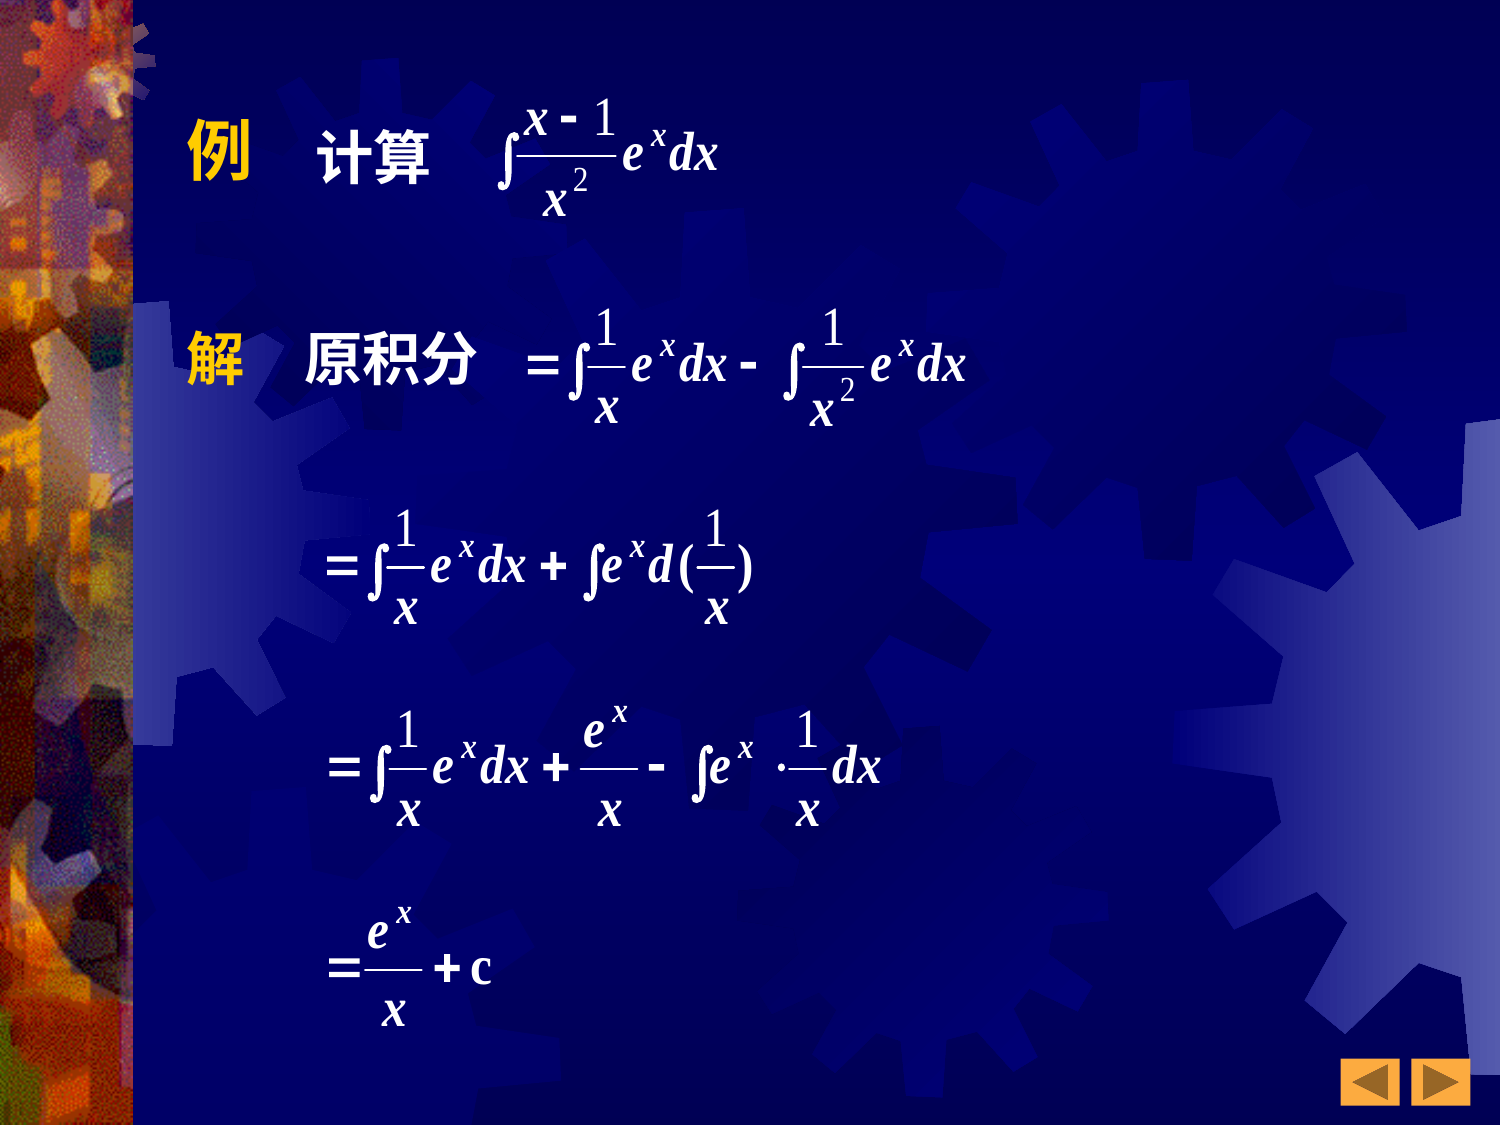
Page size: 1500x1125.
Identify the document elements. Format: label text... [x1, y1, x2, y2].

text_box [1411, 1058, 1471, 1106]
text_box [171, 80, 757, 231]
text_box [501, 290, 990, 442]
text_box [1340, 1058, 1400, 1106]
picture [0, 0, 133, 1125]
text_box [303, 683, 907, 839]
text_box 原积分 [289, 314, 501, 400]
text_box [301, 491, 775, 638]
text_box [303, 883, 514, 1040]
text_box 解 [171, 314, 260, 400]
